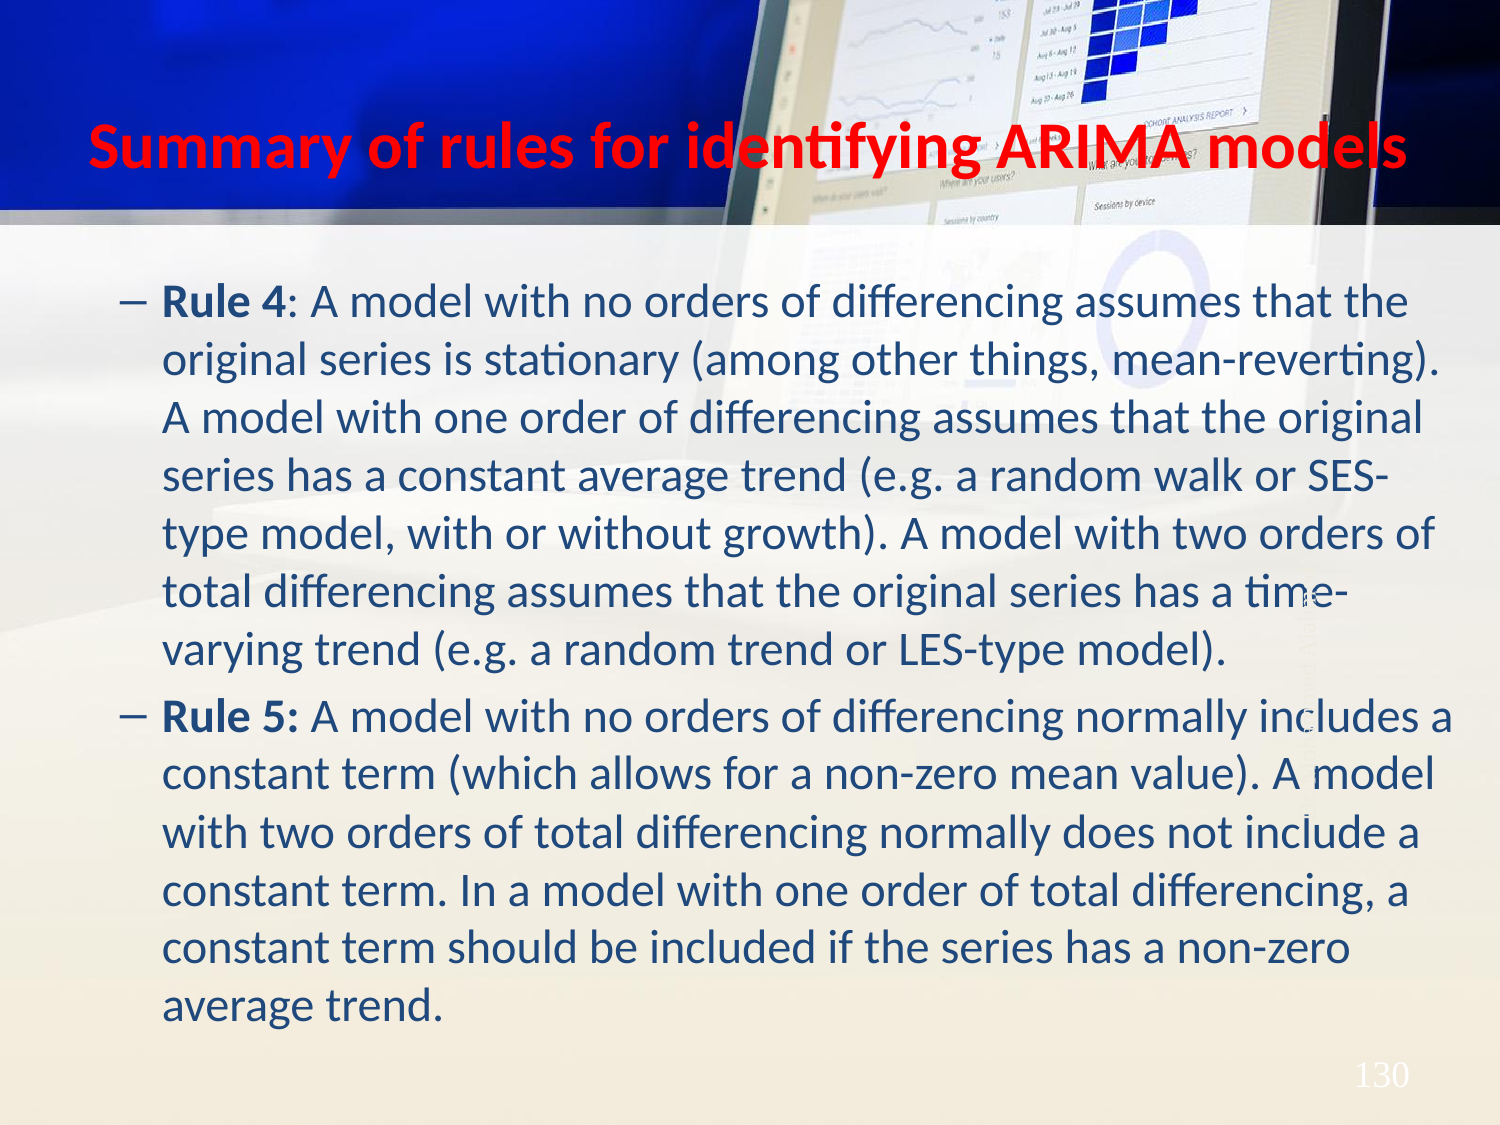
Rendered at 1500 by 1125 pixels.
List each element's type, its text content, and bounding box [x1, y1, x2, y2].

picture [0, 0, 1500, 1125]
title Summary of rules for identifying ARIMA models [73, 58, 1427, 226]
list Rule 4: A model with no orders of differencing assumes that the original series is stationary (among other things, mean-reverting). A model with one order of differencing assumes that the original series has a constant average trend (e.g. a random walk or SES-type model, with or without growth). A model with two orders of total differencing assumes that the original series has a time-varying trend (e.g. a random trend or LES-type model). Rule 5: A model with no orders of differencing normally includes a constant term (which allows for a non-zero mean value). A model with two orders of total differencing normally does not include a constant term. In a model with one order of total differencing, a constant term should be included if the series has a non-zero average trend. [37, 261, 1475, 1103]
footer Dr. Mohammed Alahmed [1275, 500, 1336, 889]
slide_number ‹#› [1074, 1042, 1425, 1103]
